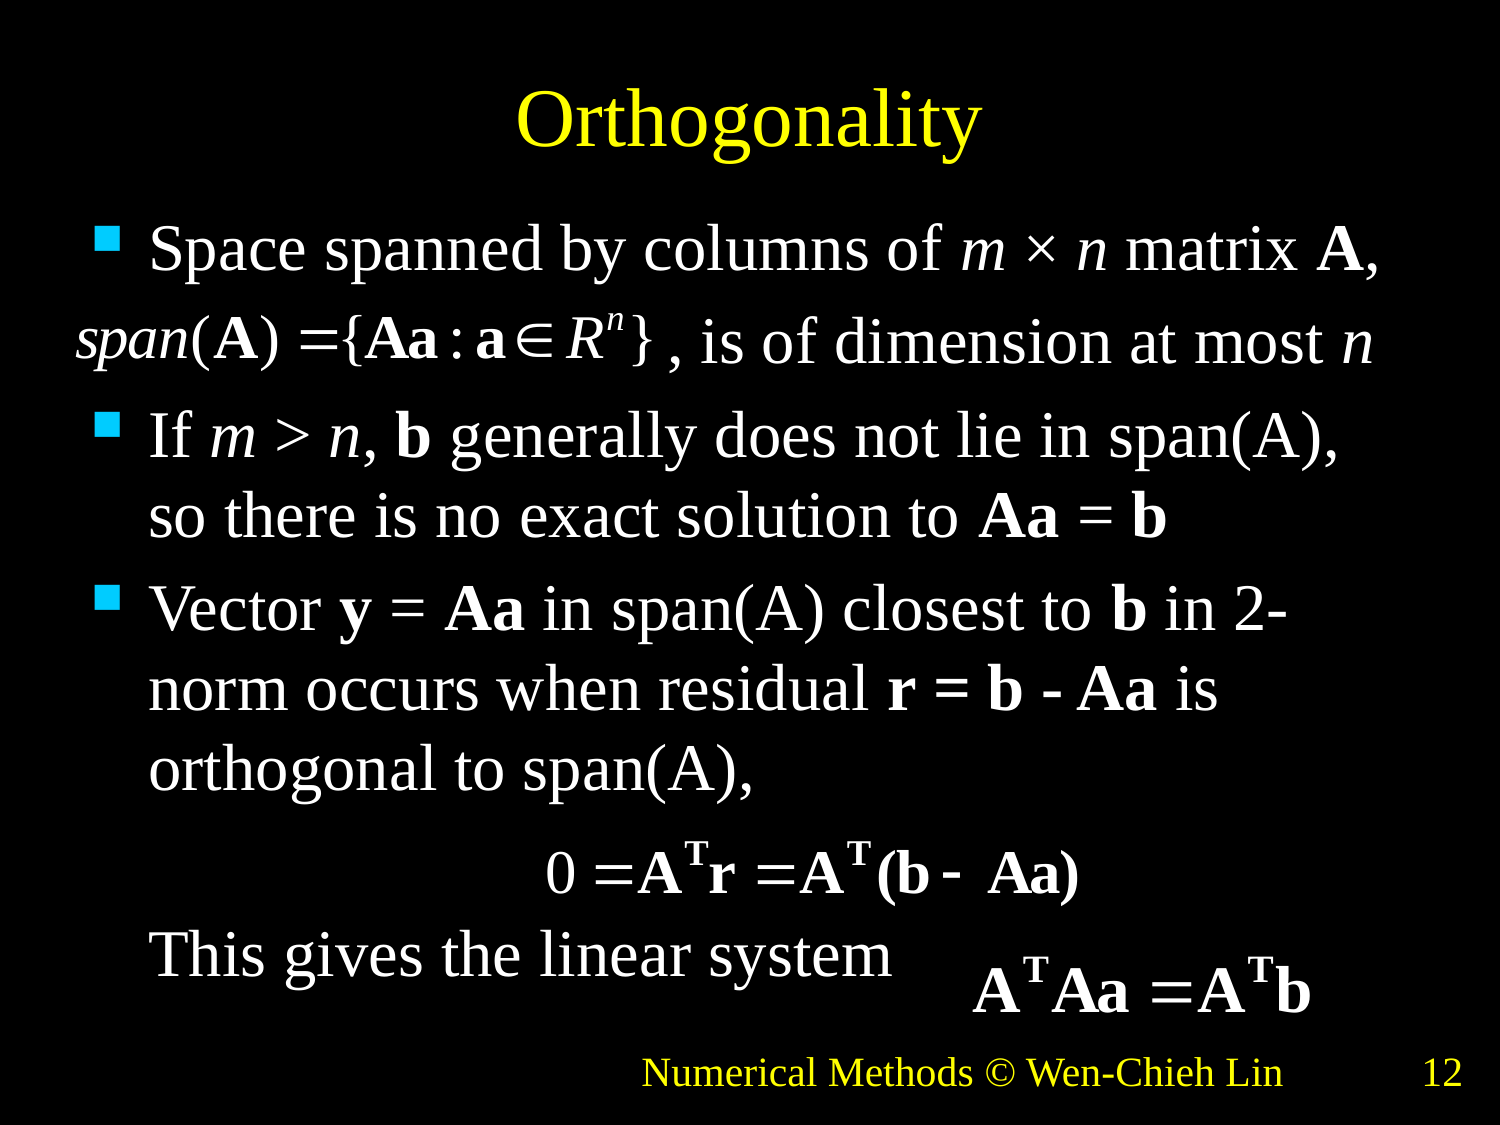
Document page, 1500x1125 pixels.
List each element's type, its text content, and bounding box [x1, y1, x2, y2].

title Orthogonality [75, 19, 1425, 208]
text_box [537, 826, 1090, 918]
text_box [64, 290, 662, 382]
footer Numerical Methods © Wen-Chieh Lin [490, 1035, 1128, 1103]
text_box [962, 940, 1322, 1027]
list Space spanned by columns of m × n matrix A, , is of dimension at most n If m > n, b generally does not lie in span(A), so there is no exact solution to Aa = b Vector y = Aa in span(A) closest to b in 2-norm occurs when residual r = b - Aa is orthogonal to span(A), This gives the linear system [76, 196, 1427, 1035]
slide_number 12 [1128, 1024, 1479, 1103]
